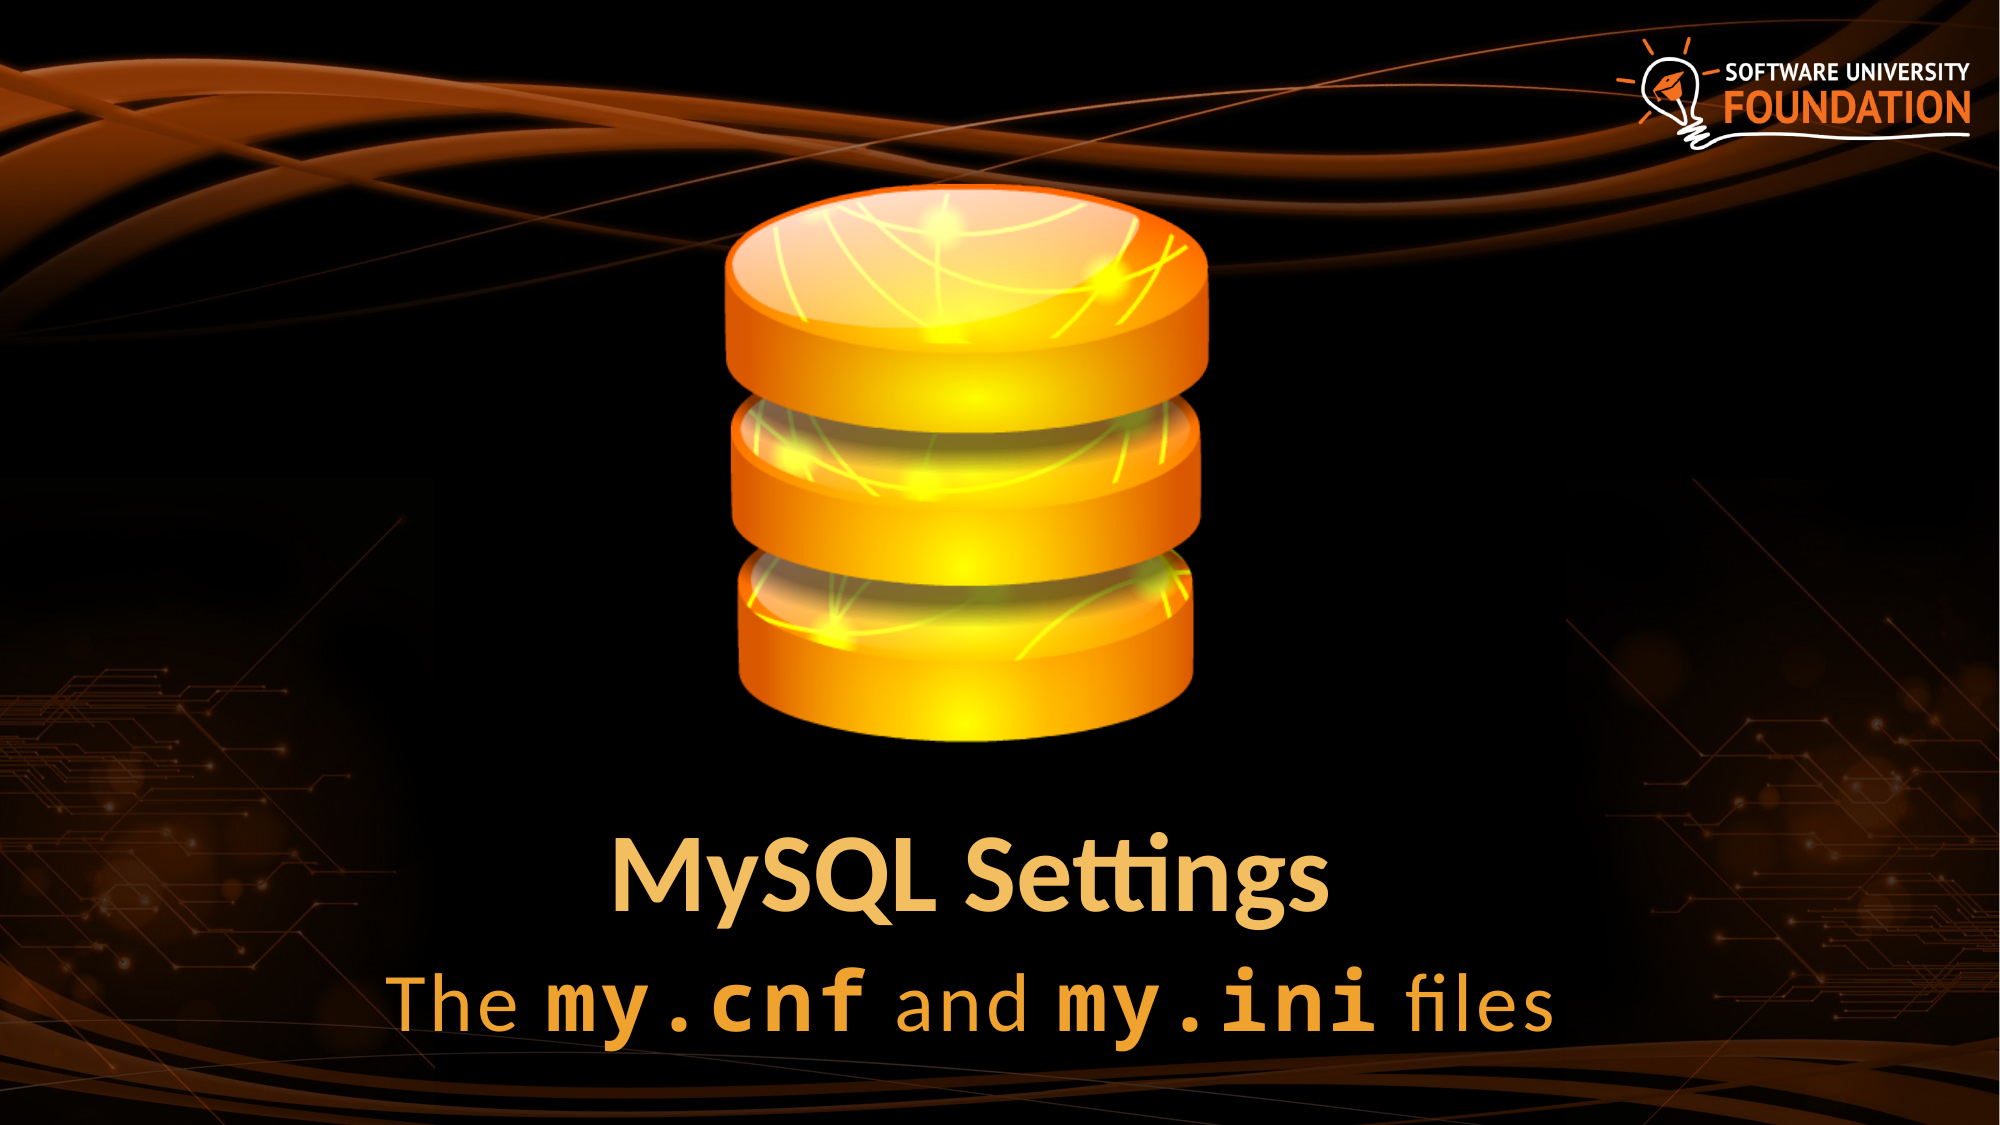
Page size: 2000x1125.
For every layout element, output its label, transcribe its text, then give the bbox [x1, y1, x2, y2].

title MySQL Settings [237, 813, 1704, 937]
picture [0, 0, 2000, 1125]
list The my.cnf and my.ini files [237, 937, 1704, 1056]
